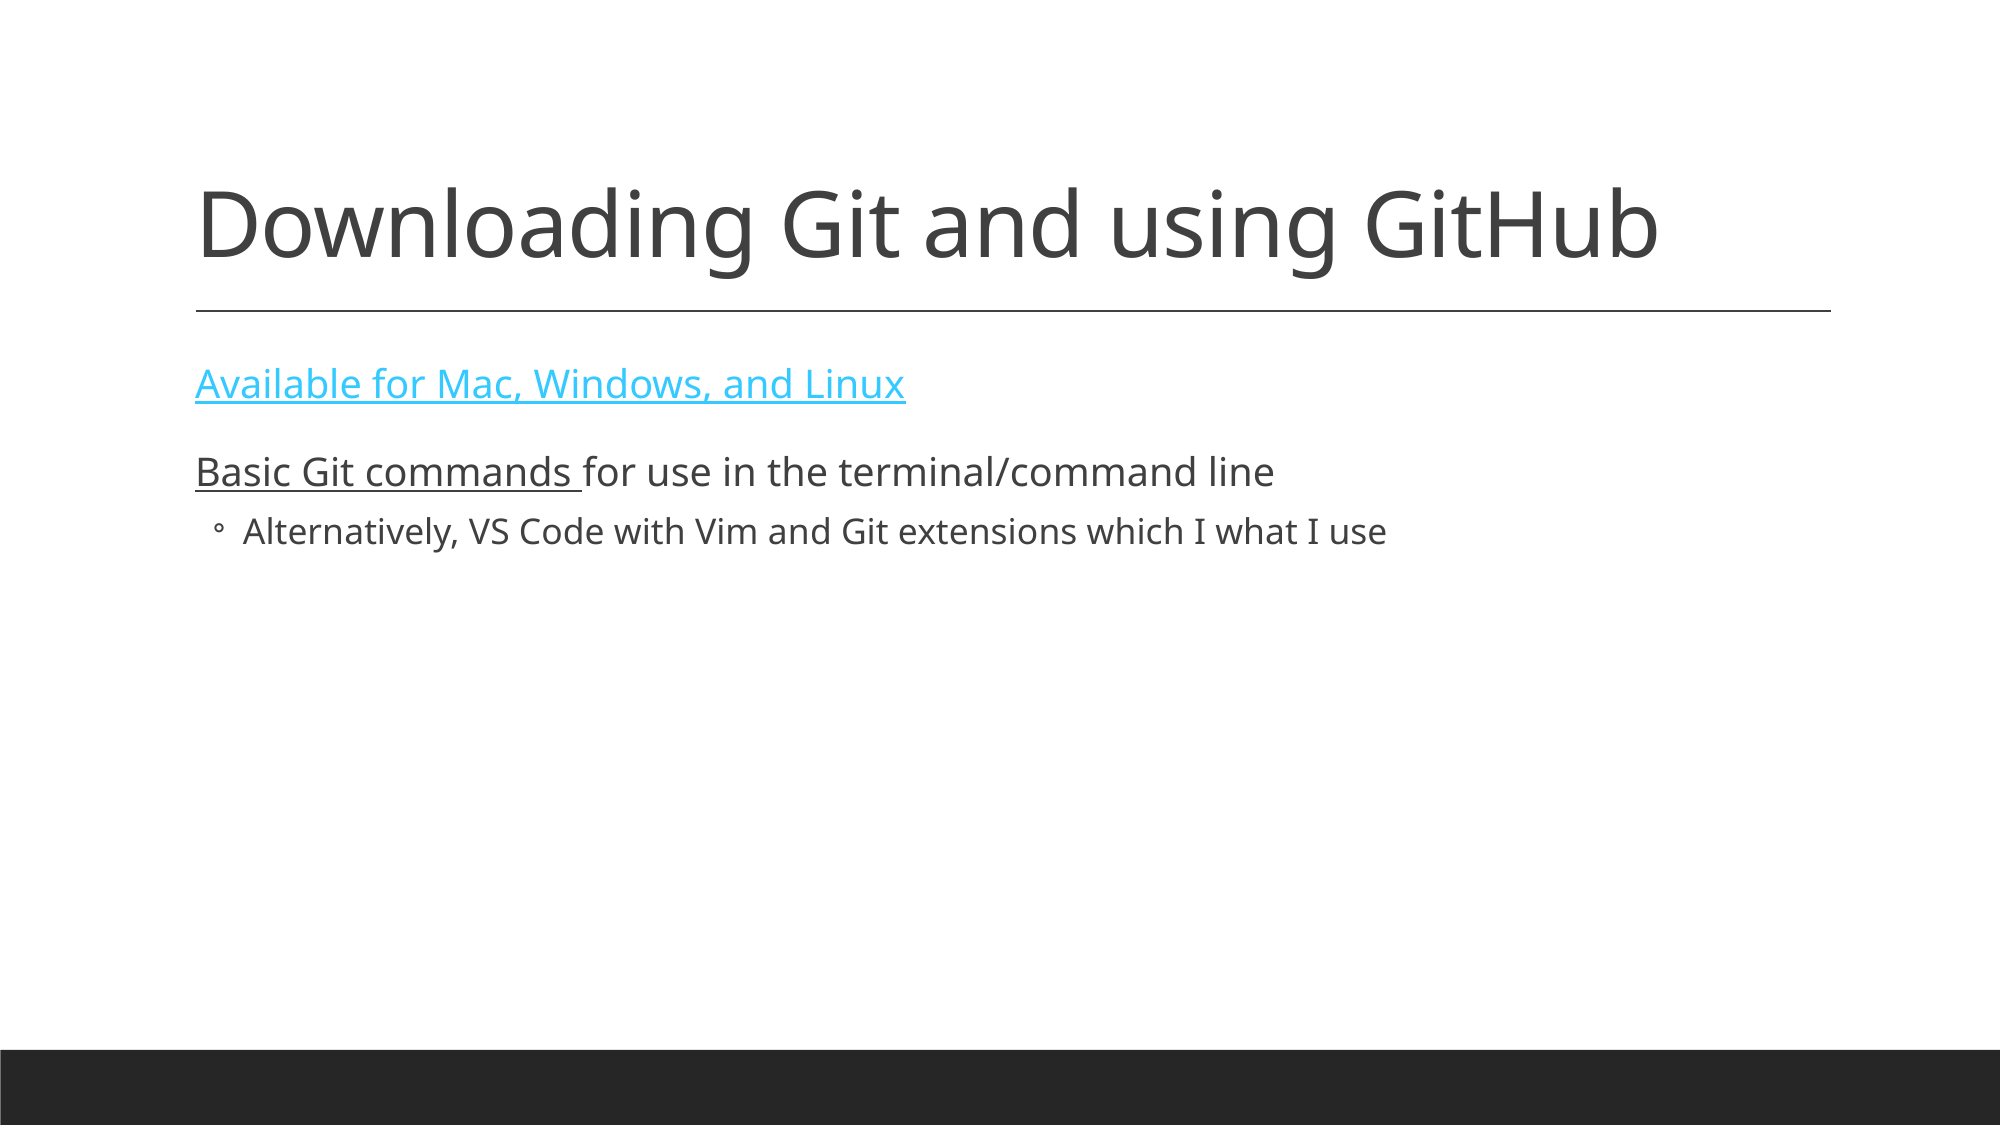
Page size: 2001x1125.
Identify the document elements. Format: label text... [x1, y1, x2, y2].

title Downloading Git and using GitHub [180, 47, 1830, 285]
list Available for Mac, Windows, and Linux Basic Git commands for use in the terminal/command line Alternatively, VS Code with Vim and Git extensions which I what I use [180, 345, 1830, 963]
